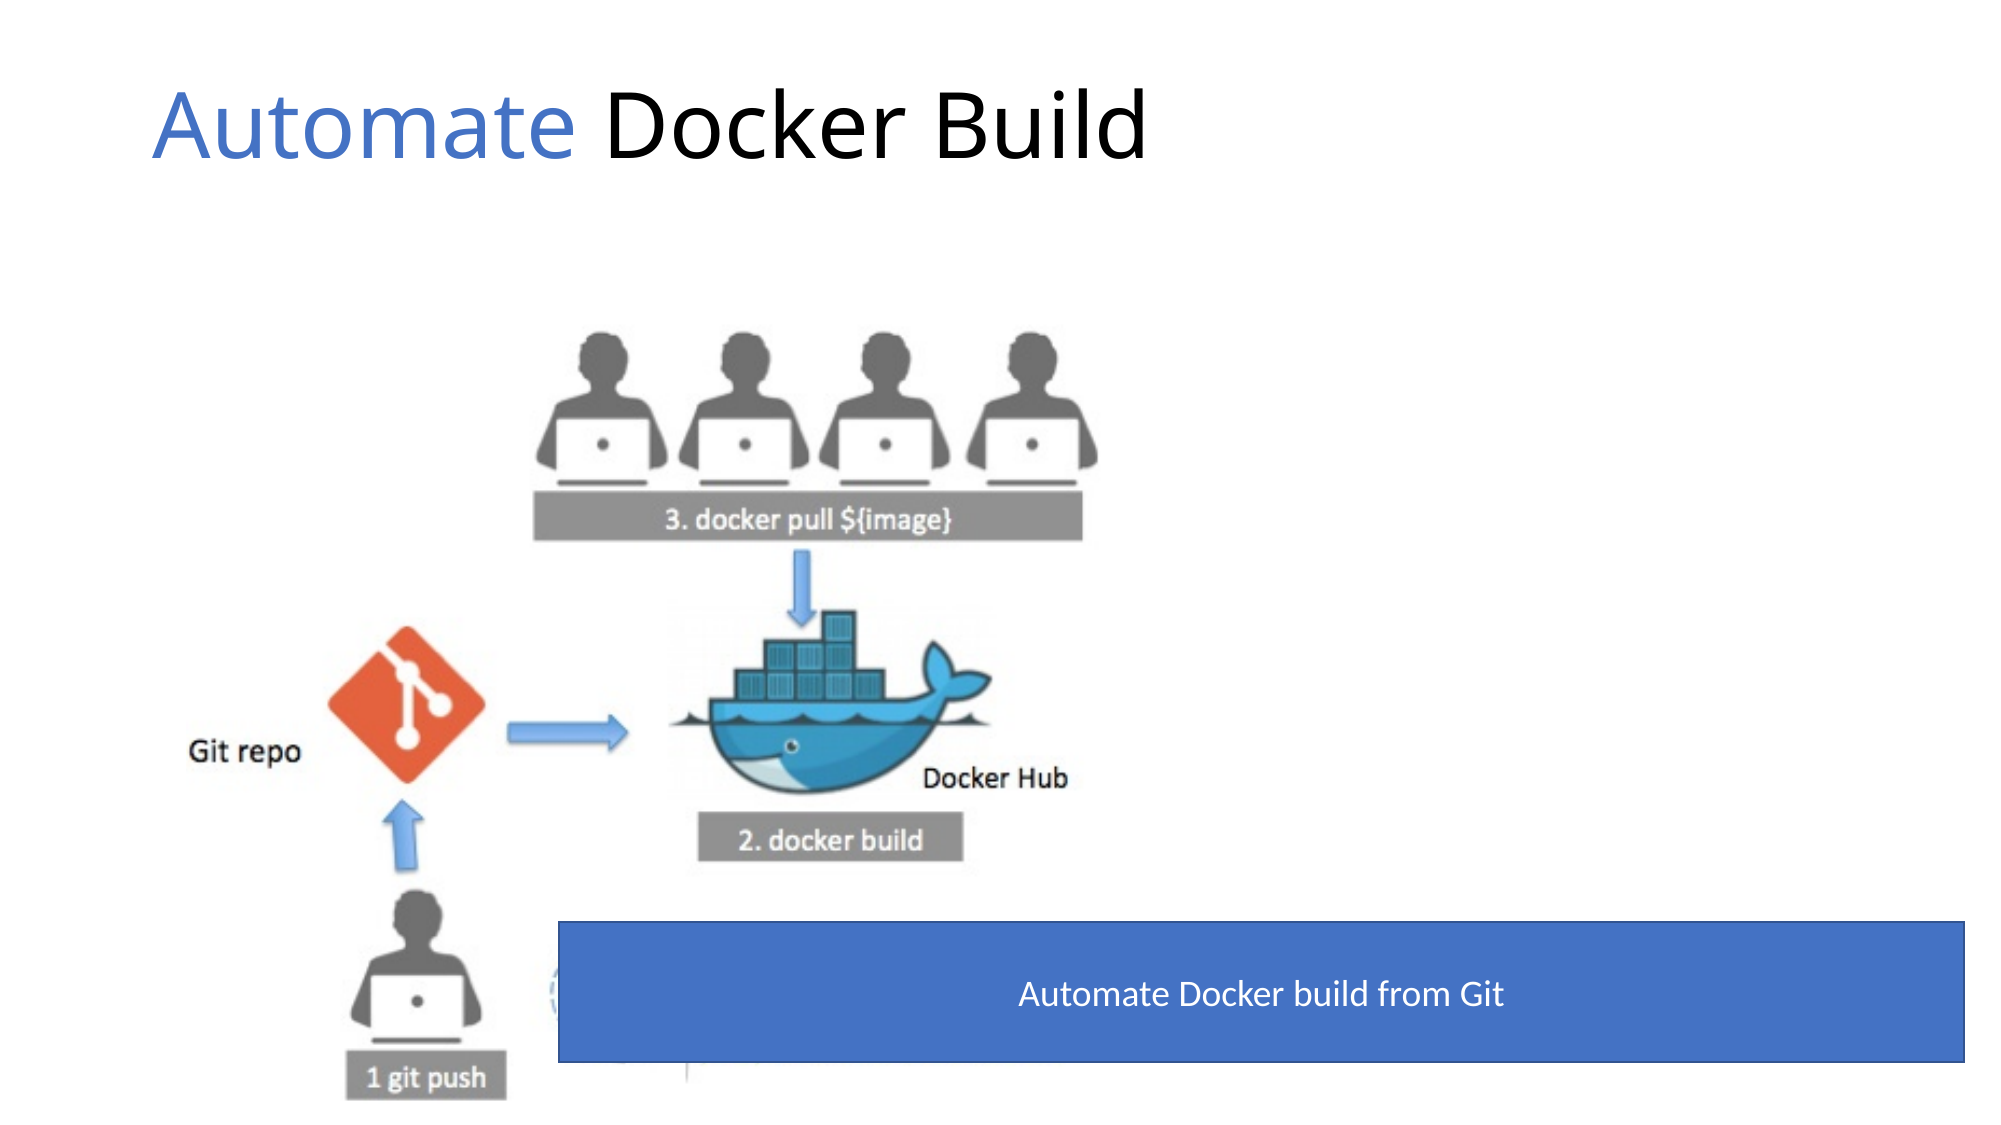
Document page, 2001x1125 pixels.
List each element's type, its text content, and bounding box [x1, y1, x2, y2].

picture [186, 308, 1109, 1116]
text_box Automate Docker build from Git [1109, 921, 1965, 1063]
title Automate Docker Build [137, 59, 1863, 199]
